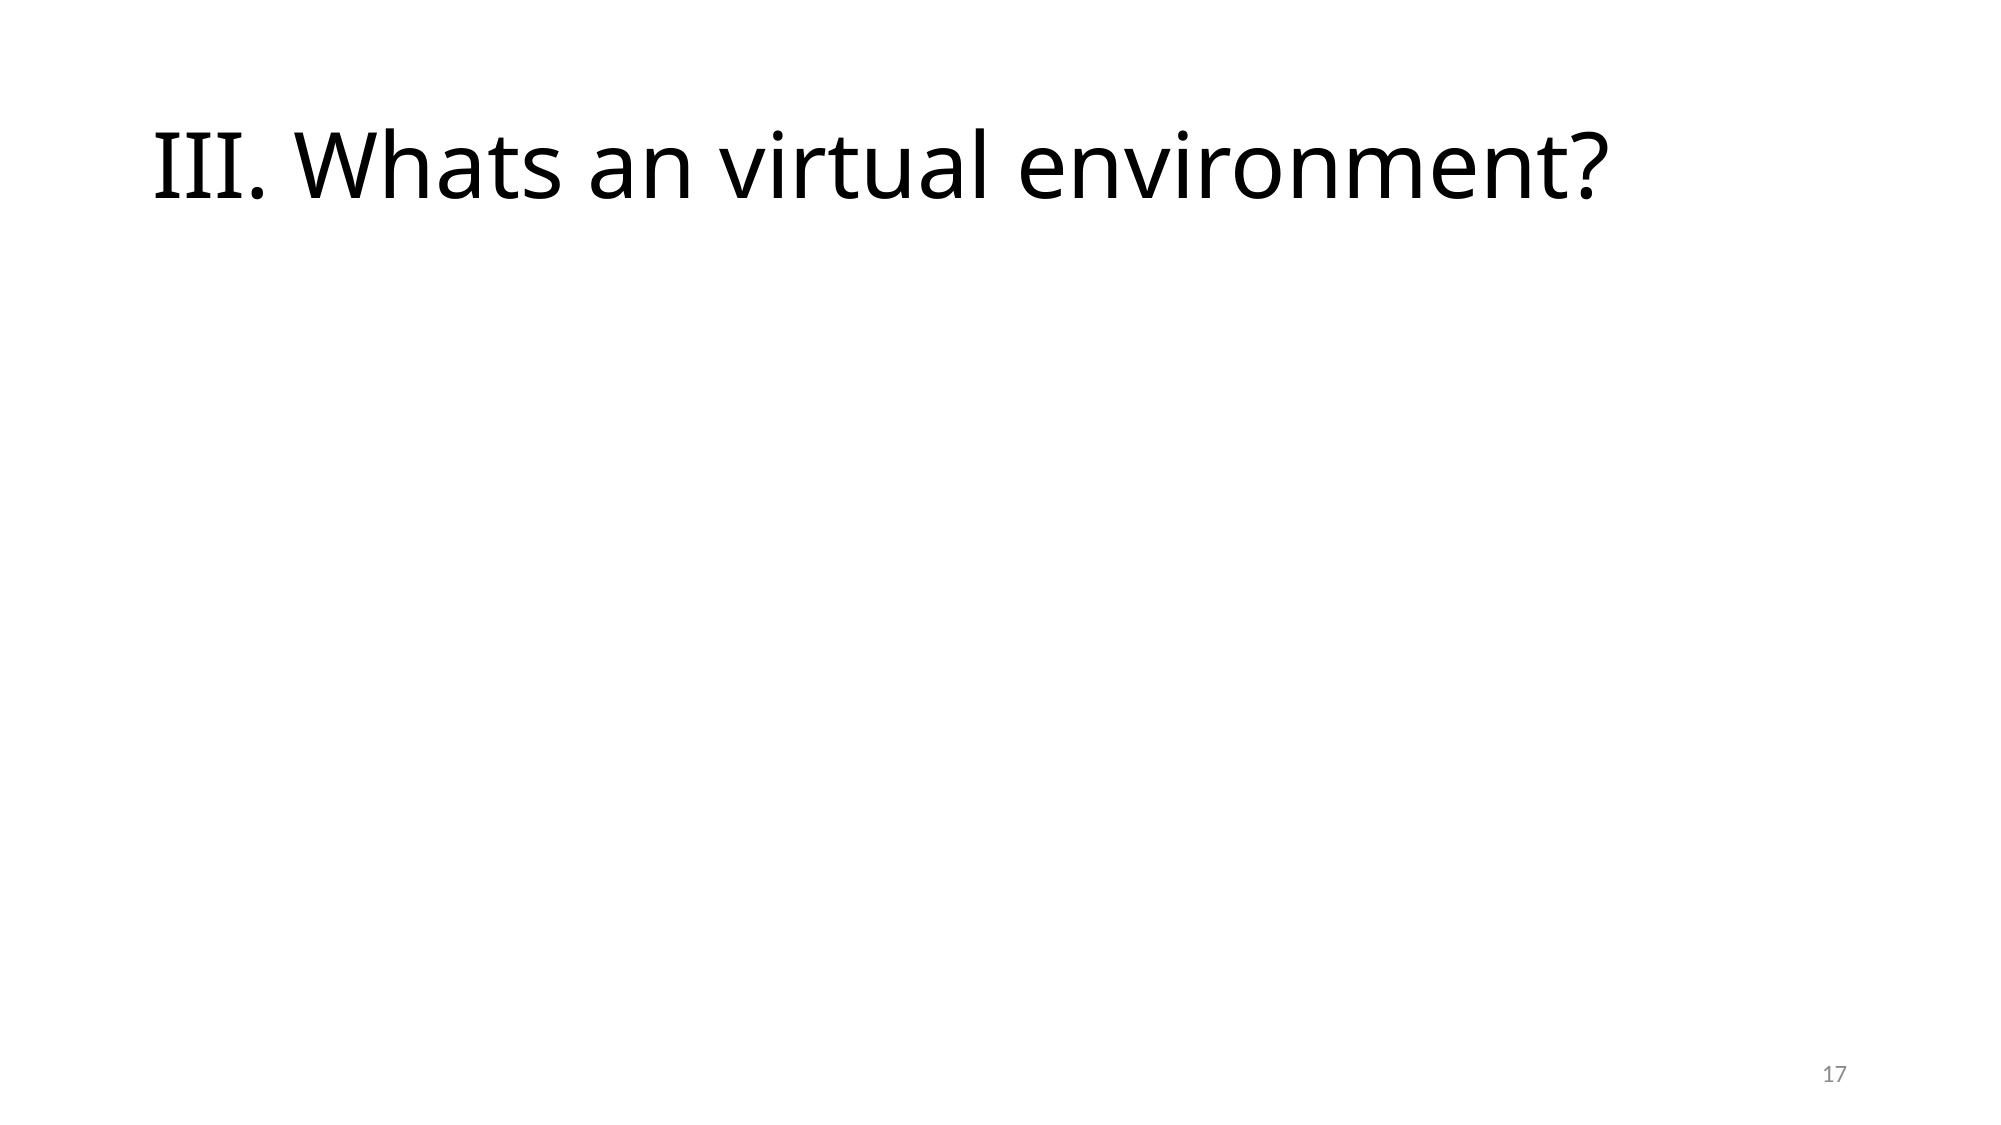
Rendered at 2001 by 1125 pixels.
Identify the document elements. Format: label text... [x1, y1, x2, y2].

slide_number 17 [1412, 1042, 1863, 1103]
title III. Whats an virtual environment? [137, 59, 1863, 278]
